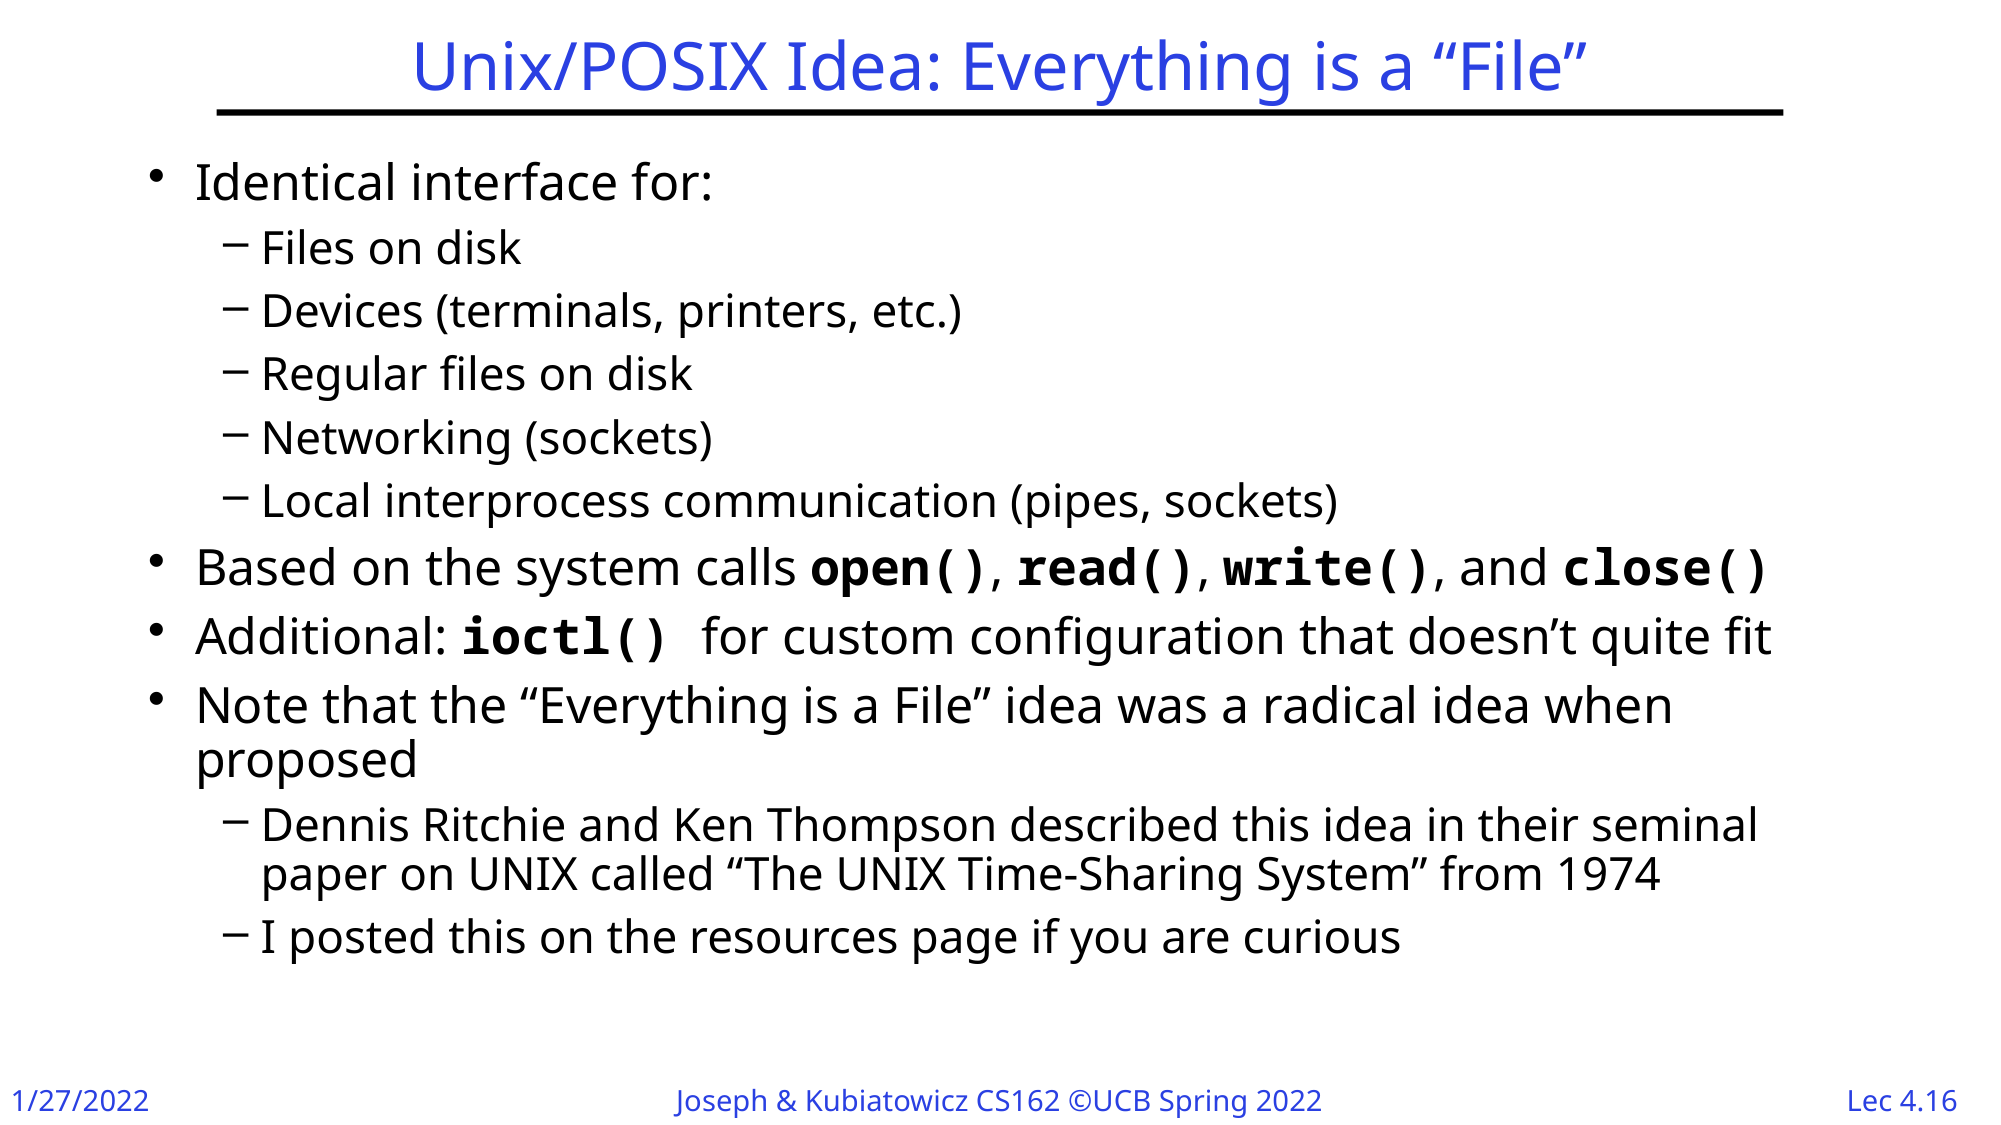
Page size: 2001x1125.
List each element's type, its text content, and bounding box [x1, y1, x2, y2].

list Identical interface for: Files on disk Devices (terminals, printers, etc.) Regular files on disk Networking (sockets) Local interprocess communication (pipes, sockets) Based on the system calls open(), read(), write(), and close() Additional: ioctl() for custom configuration that doesn’t quite fit Note that the “Everything is a File” idea was a radical idea when proposed Dennis Ritchie and Ken Thompson described this idea in their seminal paper on UNIX called “The UNIX Time-Sharing System” from 1974 I posted this on the resources page if you are curious [133, 149, 1867, 988]
title Unix/POSIX Idea: Everything is a “File” [216, 24, 1784, 113]
